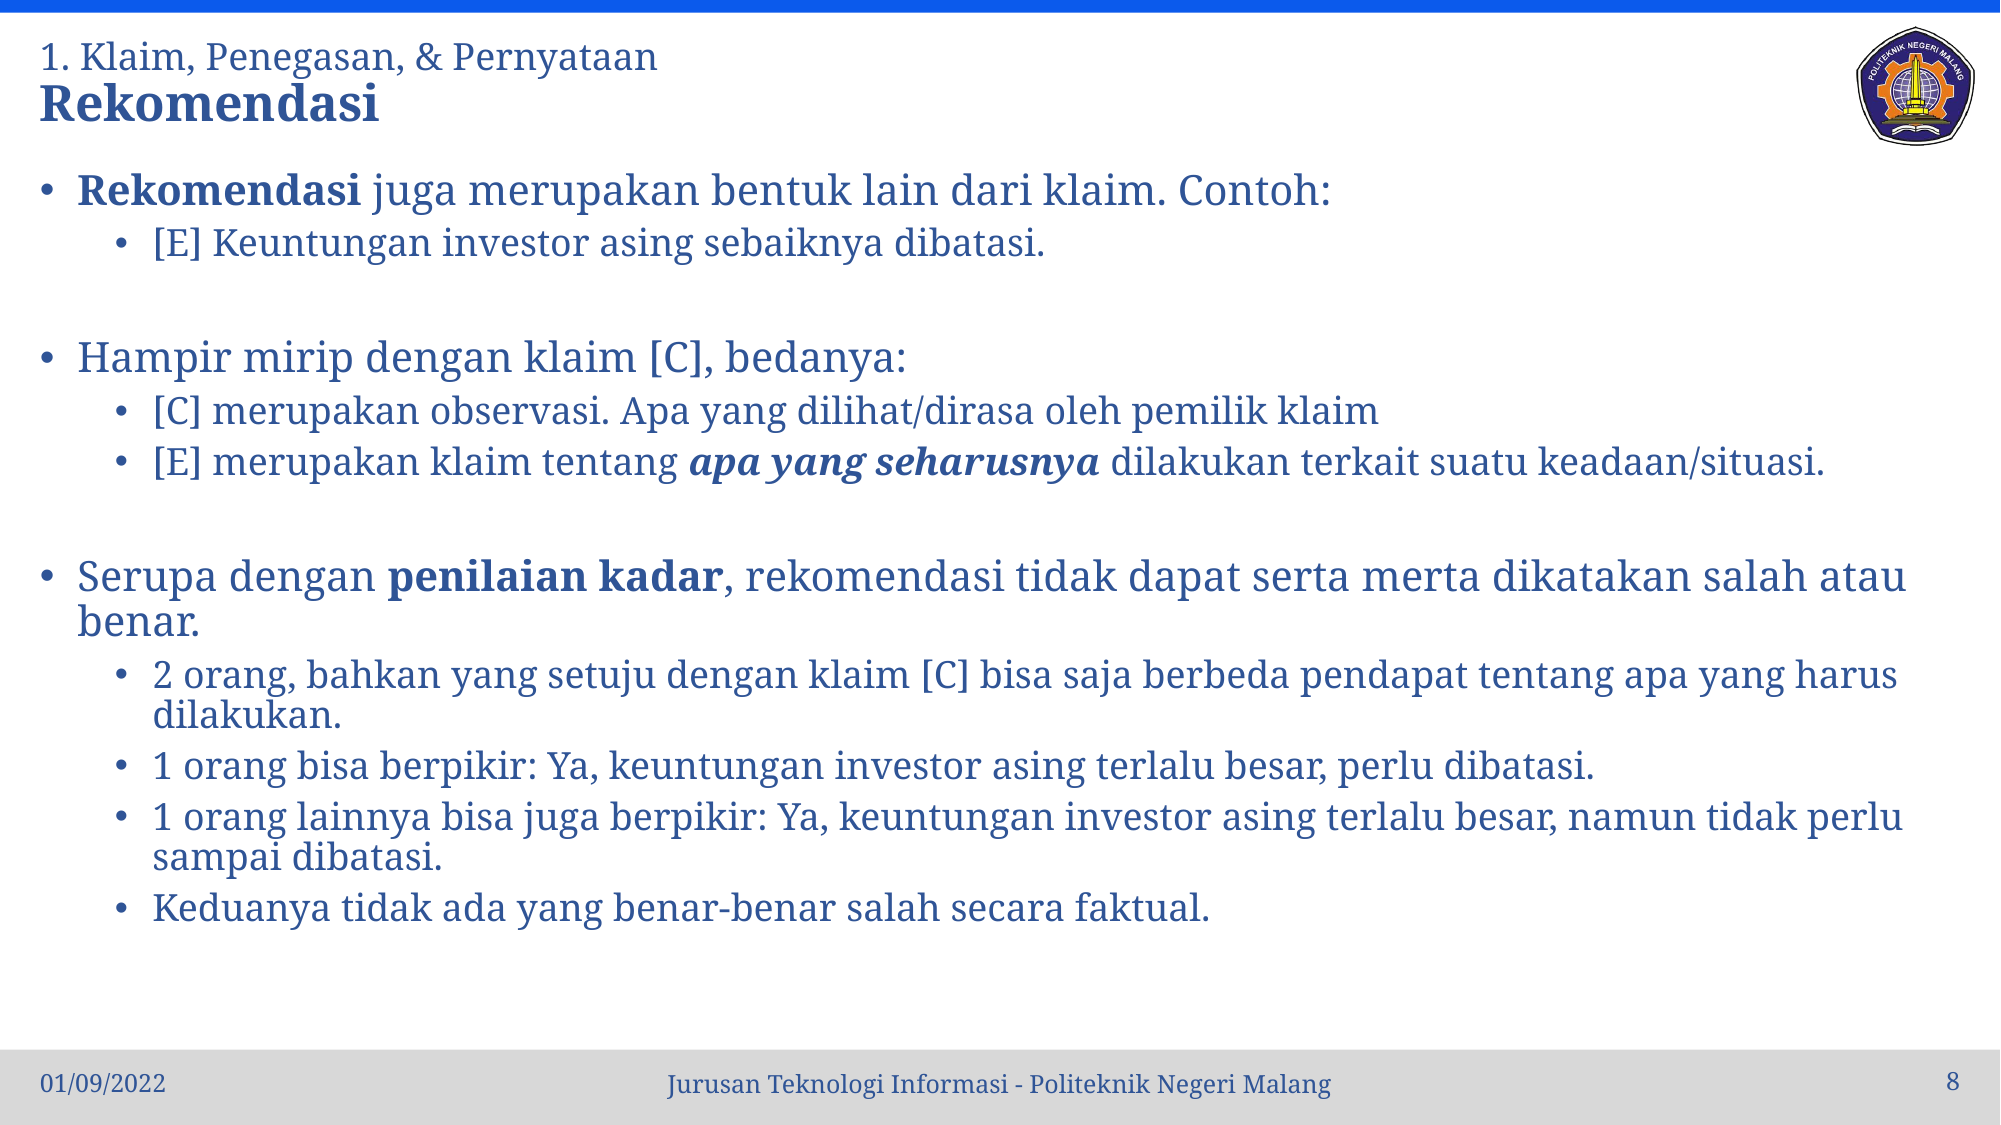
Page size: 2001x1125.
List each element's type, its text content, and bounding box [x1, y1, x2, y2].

footer Jurusan Teknologi Informasi - Politeknik Negeri Malang [474, 1053, 1525, 1114]
list Rekomendasi juga merupakan bentuk lain dari klaim. Contoh: [E] Keuntungan investor asing sebaiknya dibatasi. Hampir mirip dengan klaim [C], bedanya: [C] merupakan observasi. Apa yang dilihat/dirasa oleh pemilik klaim [E] merupakan klaim tentang apa yang seharusnya dilakukan terkait suatu keadaan/situasi. Serupa dengan penilaian kadar, rekomendasi tidak dapat serta merta dikatakan salah atau benar. 2 orang, bahkan yang setuju dengan klaim [C] bisa saja berbeda pendapat tentang apa yang harus dilakukan. 1 orang bisa berpikir: Ya, keuntungan investor asing terlalu besar, perlu dibatasi. 1 orang lainnya bisa juga berpikir: Ya, keuntungan investor asing terlalu besar, namun tidak perlu sampai dibatasi. Keduanya tidak ada yang benar-benar salah secara faktual. [24, 161, 1975, 1034]
title 1. Klaim, Penegasan, & Pernyataan Rekomendasi [24, 28, 1838, 142]
slide_number 8 [1524, 1052, 1975, 1113]
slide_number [24, 1052, 475, 1113]
picture [1856, 26, 1975, 146]
